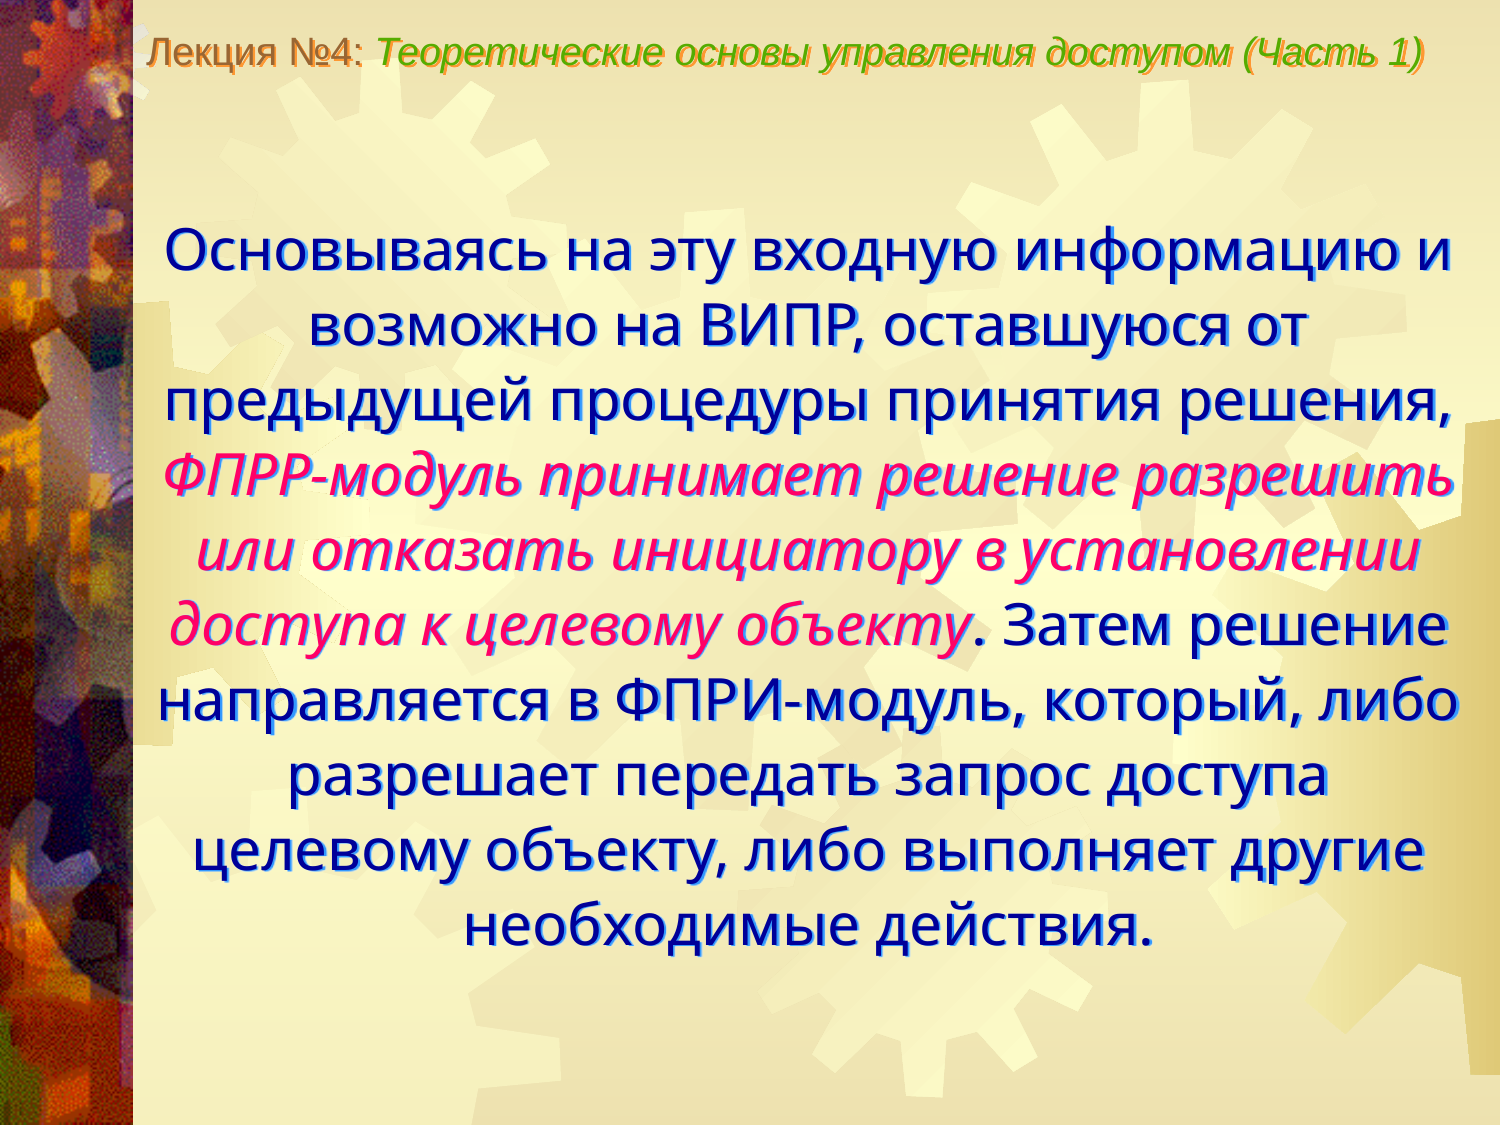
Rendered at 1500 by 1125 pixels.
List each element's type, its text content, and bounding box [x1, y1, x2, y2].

text_box Основываясь на эту входную информацию и возможно на ВИПР, оставшуюся от предыдущей процедуры принятия решения, ФПРР-модуль принимает решение разрешить или отказать инициатору в установлении доступа к целевому объекту. Затем решение направляется в ФПРИ-модуль, который, либо разрешает передать запрос доступа целевому объекту, либо выполняет другие необходимые действия. [152, 206, 1465, 957]
picture [0, 0, 133, 1125]
text_box Лекция №4: Теоретические основы управления доступом (Часть 1) [123, 31, 1500, 74]
